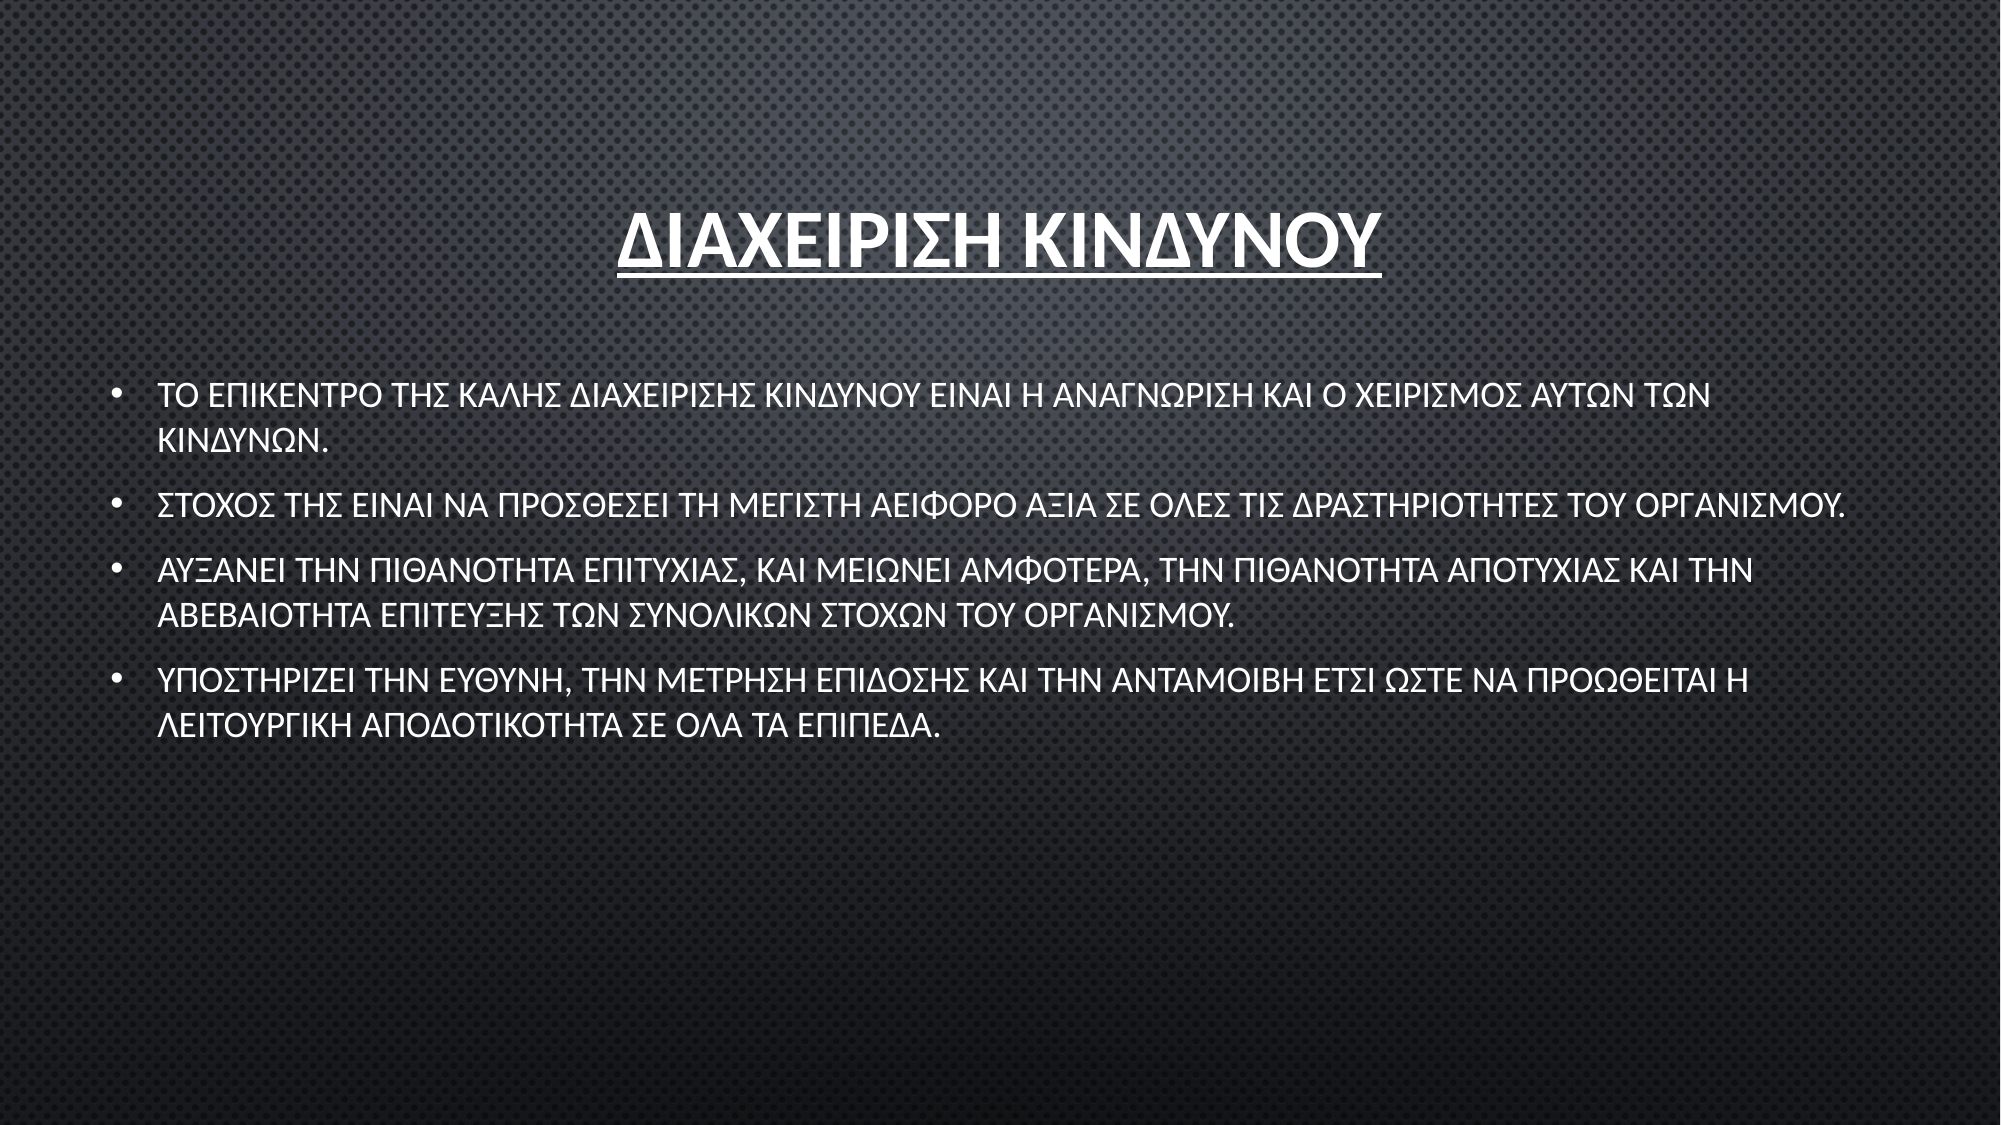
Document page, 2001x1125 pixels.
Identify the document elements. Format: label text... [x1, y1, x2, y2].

list ΤΟ ΕΠΙΚΕΝΤΡΟ ΤΗΣ ΚΑΛΗΣ ΔΙΑΧΕΙΡΙΣΗΣ ΚΙΝΔΥΝΟΥ ΕΙΝΑΙ Η ΑΝΑΓΝΩΡΙΣΗ ΚΑΙ Ο ΧΕΙΡΙΣΜΟΣ ΑΥΤΩΝ ΤΩΝ ΚΙΝΔΥΝΩΝ. ΣΤΟΧΟΣ ΤΗΣ ΕΙΝΑΙ ΝΑ ΠΡΟΣΘΕΣΕΙ ΤΗ ΜΕΓΙΣΤΗ ΑΕΙΦΟΡΟ ΑΞΙΑ ΣΕ ΟΛΕΣ ΤΙΣ ΔΡΑΣΤΗΡΙΟΤΗΤΕΣ ΤΟΥ ΟΡΓΑΝΙΣΜΟΥ. ΑΥΞΑΝΕΙ ΤΗΝ ΠΙΘΑΝΟΤΗΤΑ ΕΠΙΤΥΧΙΑΣ, ΚΑΙ ΜΕΙΩΝΕΙ ΑΜΦΟΤΕΡΑ, ΤΗΝ ΠΙΘΑΝΟΤΗΤΑ ΑΠΟΤΥΧΙΑΣ ΚΑΙ ΤΗΝ ΑΒΕΒΑΙΟΤΗΤΑ ΕΠΙΤΕΥΞΗΣ ΤΩΝ ΣΥΝΟΛΙΚΩΝ ΣΤΟΧΩΝ ΤΟΥ ΟΡΓΑΝΙΣΜΟΥ. ΥΠΟΣΤΗΡΙΖΕΙ ΤΗΝ ΕΥΘΥΝΗ, ΤΗΝ ΜΕΤΡΗΣΗ ΕΠΙΔΟΣΗΣ ΚΑΙ ΤΗΝ ΑΝΤΑΜΟΙΒΗ ΕΤΣΙ ΩΣΤΕ ΝΑ ΠΡΟΩΘΕΙΤΑΙ Η ΛΕΙΤΟΥΡΓΙΚΗ ΑΠΟΔΟΤΙΚΟΤΗΤΑ ΣΕ ΟΛΑ ΤΑ ΕΠΙΠΕΔΑ. [95, 370, 1905, 1012]
title ΔΙΑΧΕΙΡΙΣΗ ΚΙΝΔΥΝΟΥ [187, 99, 1813, 370]
